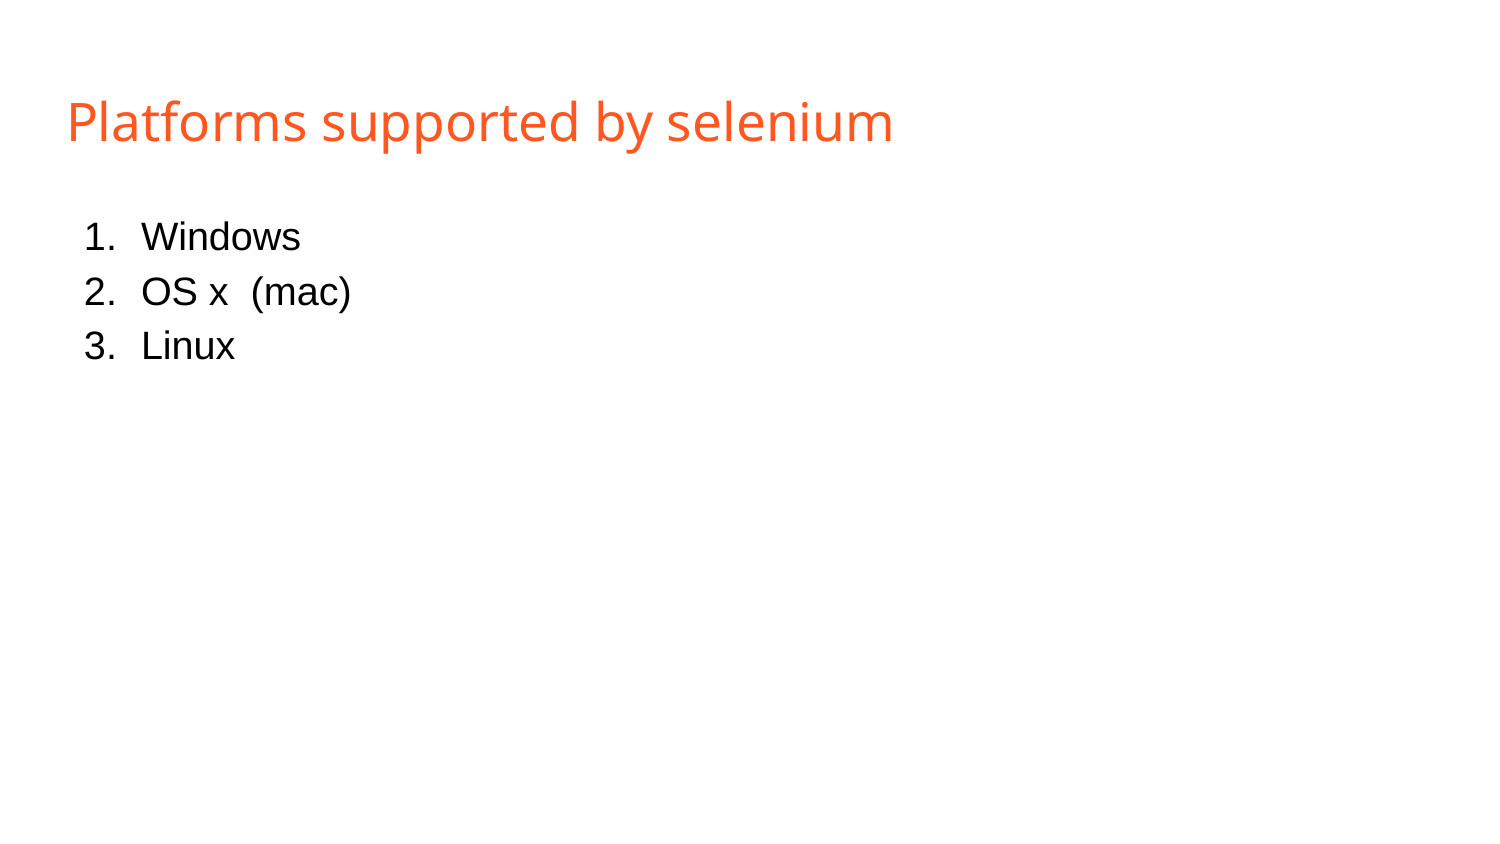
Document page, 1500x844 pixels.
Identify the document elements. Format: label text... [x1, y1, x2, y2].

title Platforms supported by selenium [51, 72, 1449, 167]
list Windows OS x (mac) Linux [51, 189, 1449, 750]
